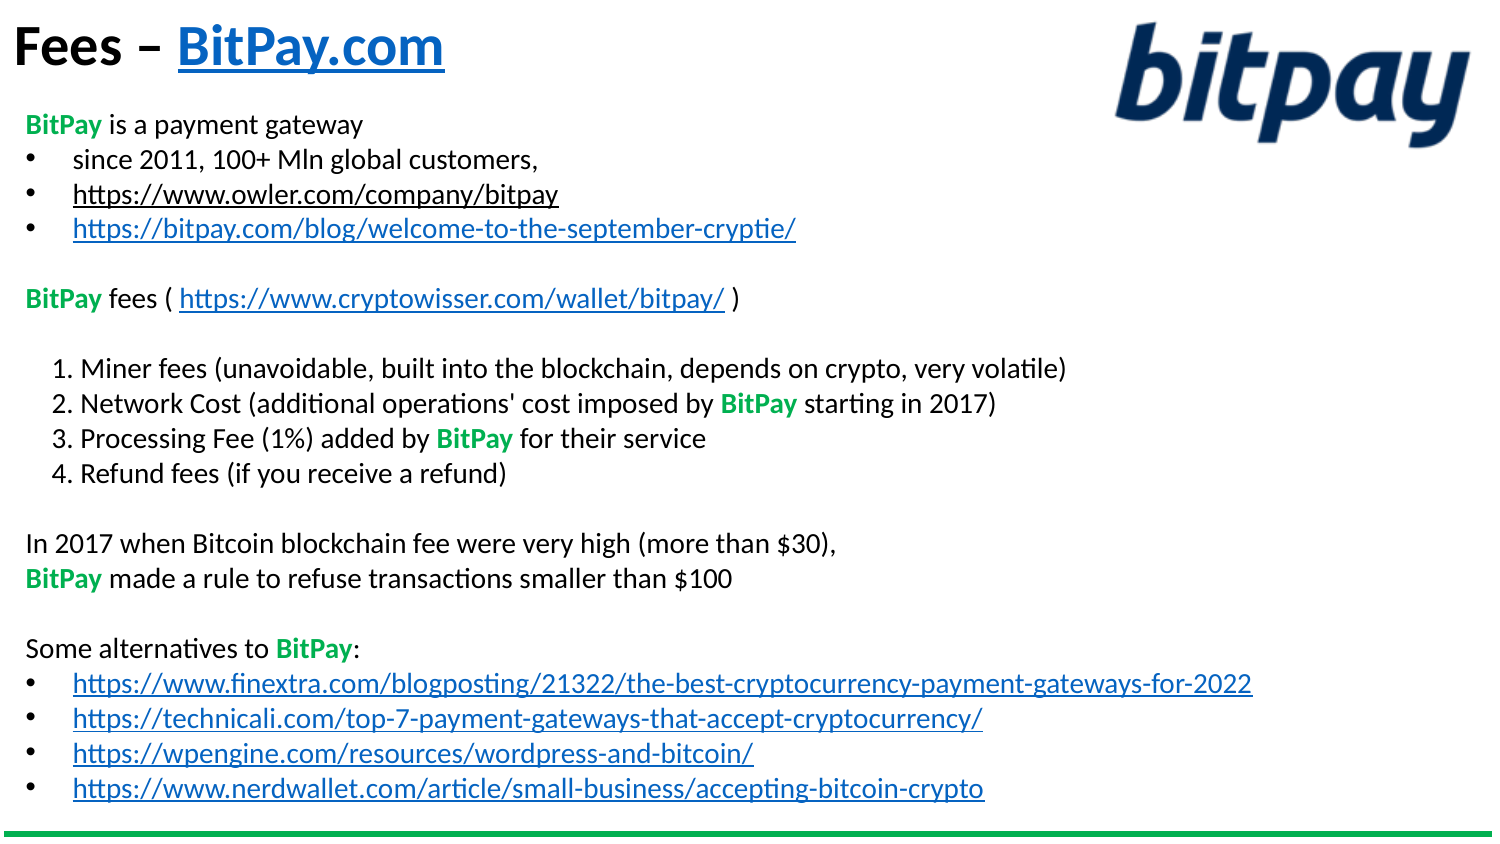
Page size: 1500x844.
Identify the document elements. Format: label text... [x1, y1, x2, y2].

text_box BitPay is a payment gateway since 2011, 100+ Mln global customers, https://www.owler.com/company/bitpay https://bitpay.com/blog/welcome-to-the-september-cryptie/ BitPay fees ( https://www.cryptowisser.com/wallet/bitpay/ ) 1. Miner fees (unavoidable, built into the blockchain, depends on crypto, very volatile) 2. Network Cost (additional operations' cost imposed by BitPay starting in 2017) 3. Processing Fee (1%) added by BitPay for their service 4. Refund fees (if you receive a refund) In 2017 when Bitcoin blockchain fee were very high (more than $30), BitPay made a rule to refuse transactions smaller than $100 Some alternatives to BitPay: https://www.finextra.com/blogposting/21322/the-best-cryptocurrency-payment-gateways-for-2022 https://technicali.com/top-7-payment-gateways-that-accept-cryptocurrency/ https://wpengine.com/resources/wordpress-and-bitcoin/ https://www.nerdwallet.com/article/small-business/accepting-bitcoin-crypto [10, 97, 1293, 812]
text_box Fees – BitPay.com [0, 0, 694, 85]
picture [1109, 18, 1476, 154]
